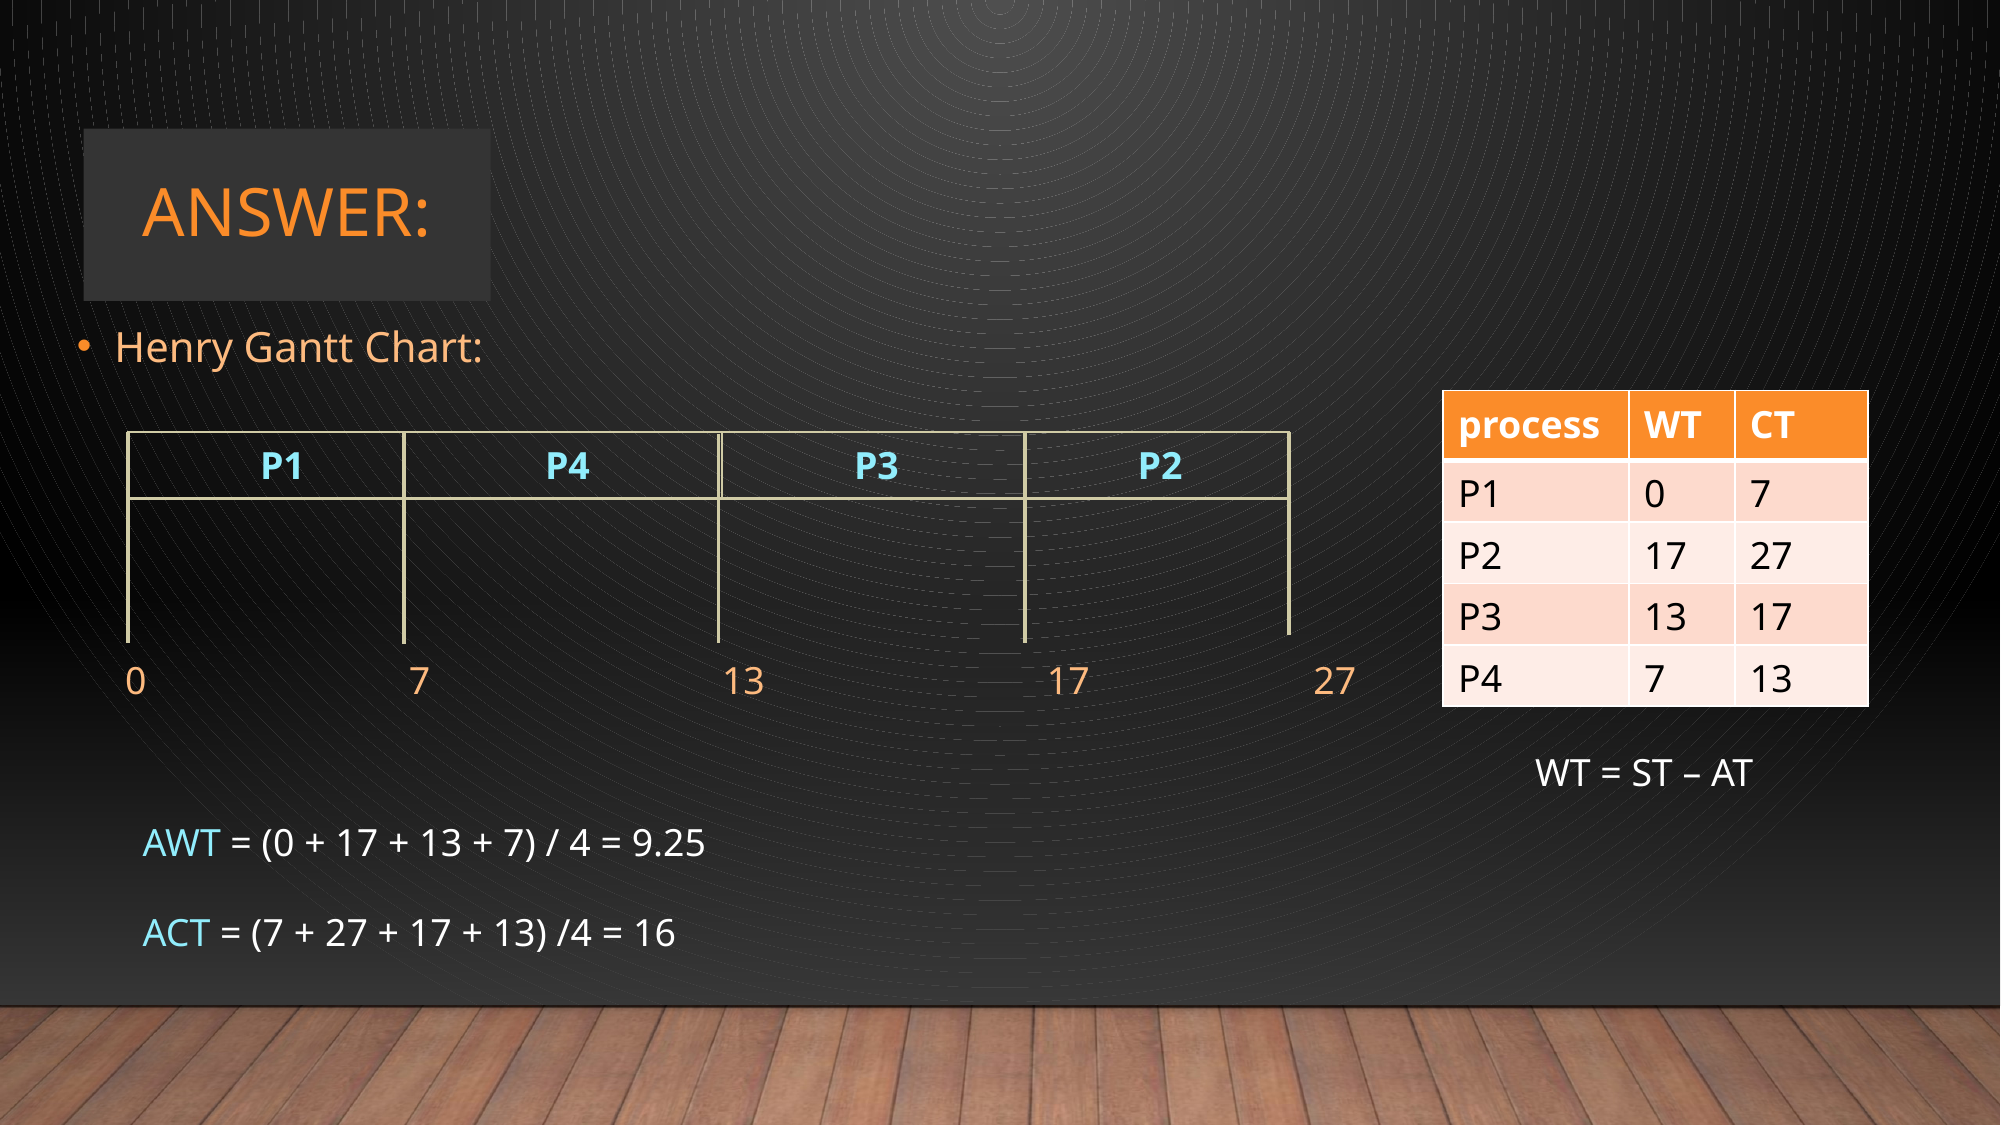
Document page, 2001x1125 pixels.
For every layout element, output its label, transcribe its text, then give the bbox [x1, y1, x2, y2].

table_header P1 [130, 433, 402, 497]
table_header CT [1736, 391, 1867, 458]
table_cell 0 [1630, 463, 1734, 521]
table_cell 27 [1736, 523, 1867, 583]
table_cell 13 [1736, 646, 1867, 705]
list Henry Gantt Chart: [61, 302, 1988, 997]
table_cell 17 [1630, 523, 1734, 583]
table_header WT [1630, 391, 1734, 458]
table_header process [1444, 391, 1628, 458]
table_cell P2 [1444, 523, 1628, 583]
table_cell 13 [1630, 584, 1734, 644]
table_cell 17 [1736, 584, 1867, 644]
table_header P2 [1027, 433, 1287, 497]
text_box 0 7 13 17 27 [100, 649, 1578, 710]
text_box AWT = (0 + 17 + 13 + 7) / 4 = 9.25 ACT = (7 + 27 + 17 + 13) /4 = 16 [127, 811, 1362, 961]
title Answer: [83, 128, 491, 301]
table_cell 7 [1630, 646, 1734, 705]
table_cell 7 [1736, 463, 1867, 521]
table_header P4 [406, 433, 718, 497]
table_header P3 [723, 433, 1023, 497]
picture [0, 1005, 2000, 1125]
text_box WT = ST – AT [1520, 742, 1872, 802]
table_cell P4 [1444, 646, 1628, 705]
table_cell P1 [1444, 463, 1628, 521]
table_cell P3 [1444, 584, 1628, 644]
